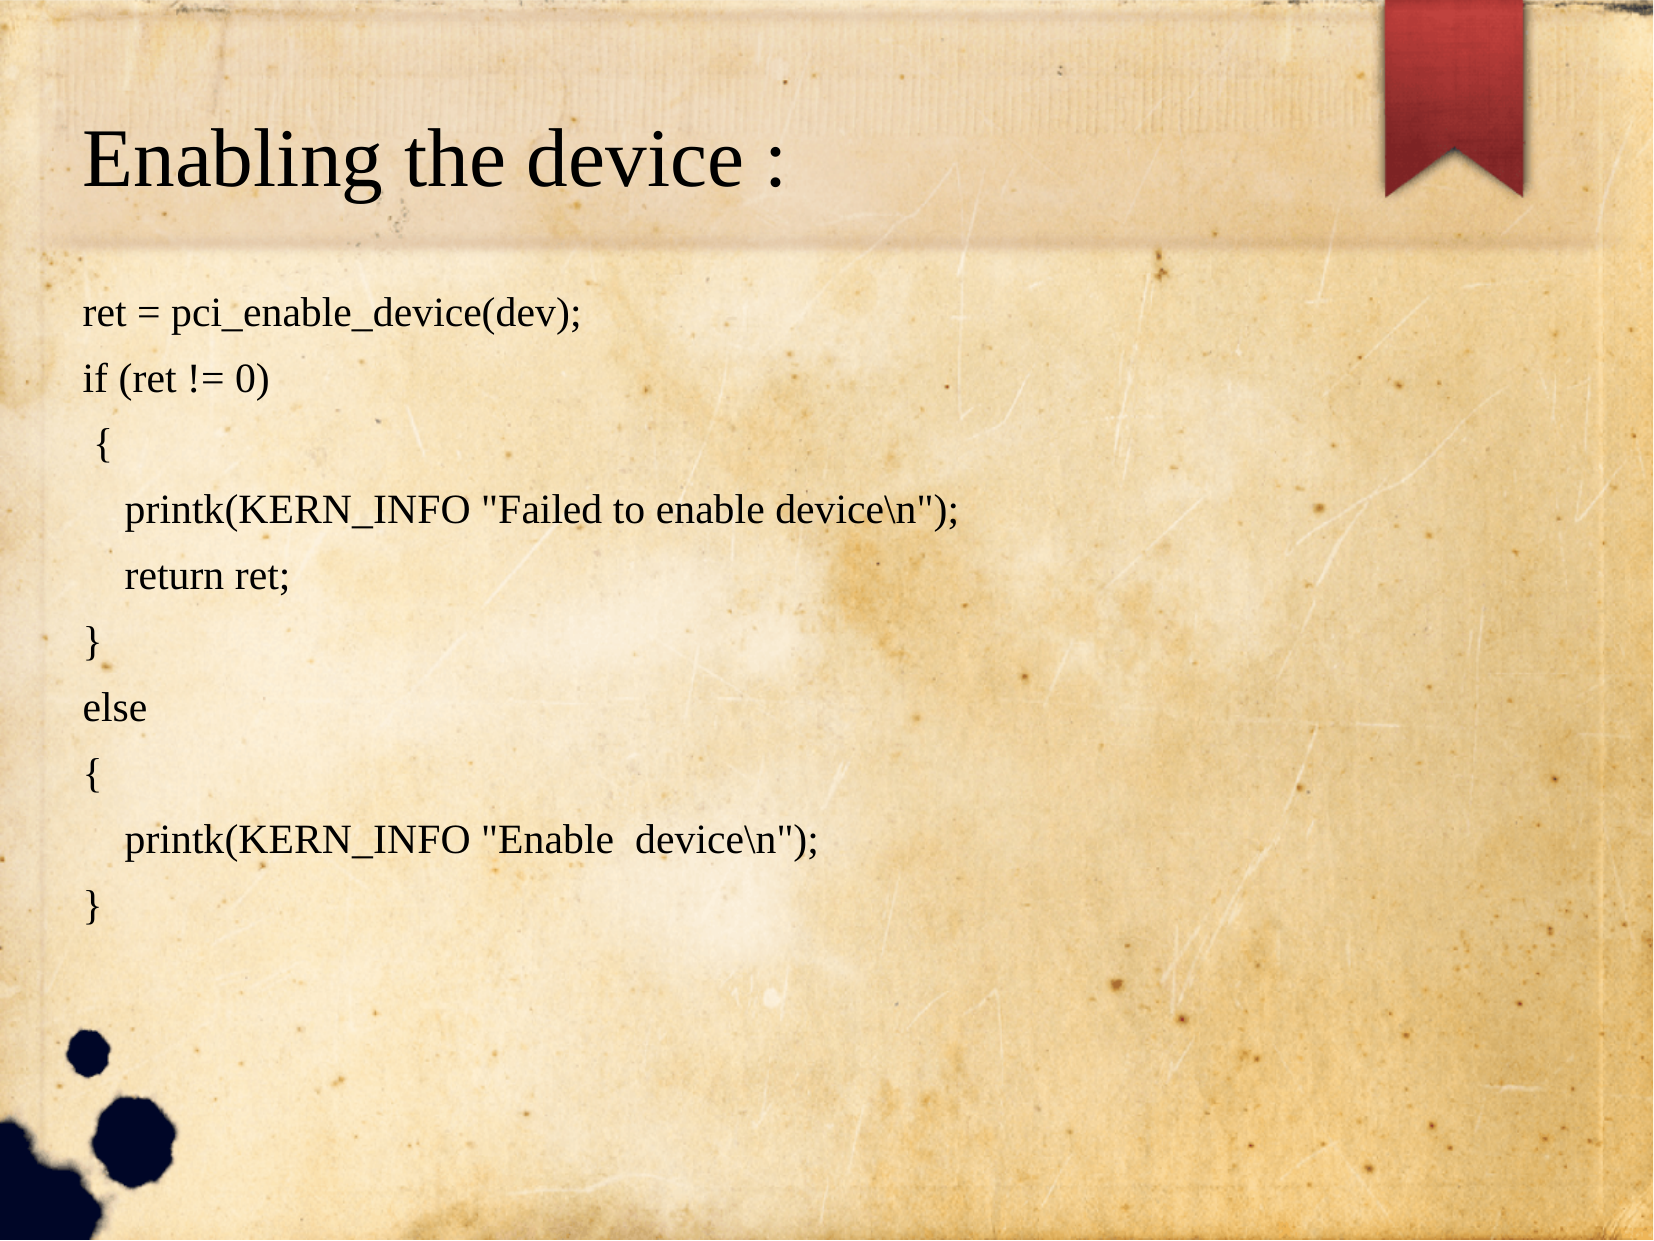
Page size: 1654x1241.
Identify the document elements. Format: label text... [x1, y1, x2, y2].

picture [0, 0, 1654, 1240]
list ret = pci_enable_device(dev); if (ret != 0) { printk(KERN_INFO "Failed to enable device\n"); return ret; } else { printk(KERN_INFO "Enable device\n"); } [82, 290, 1571, 1010]
title Enabling the device : [82, 49, 1571, 257]
